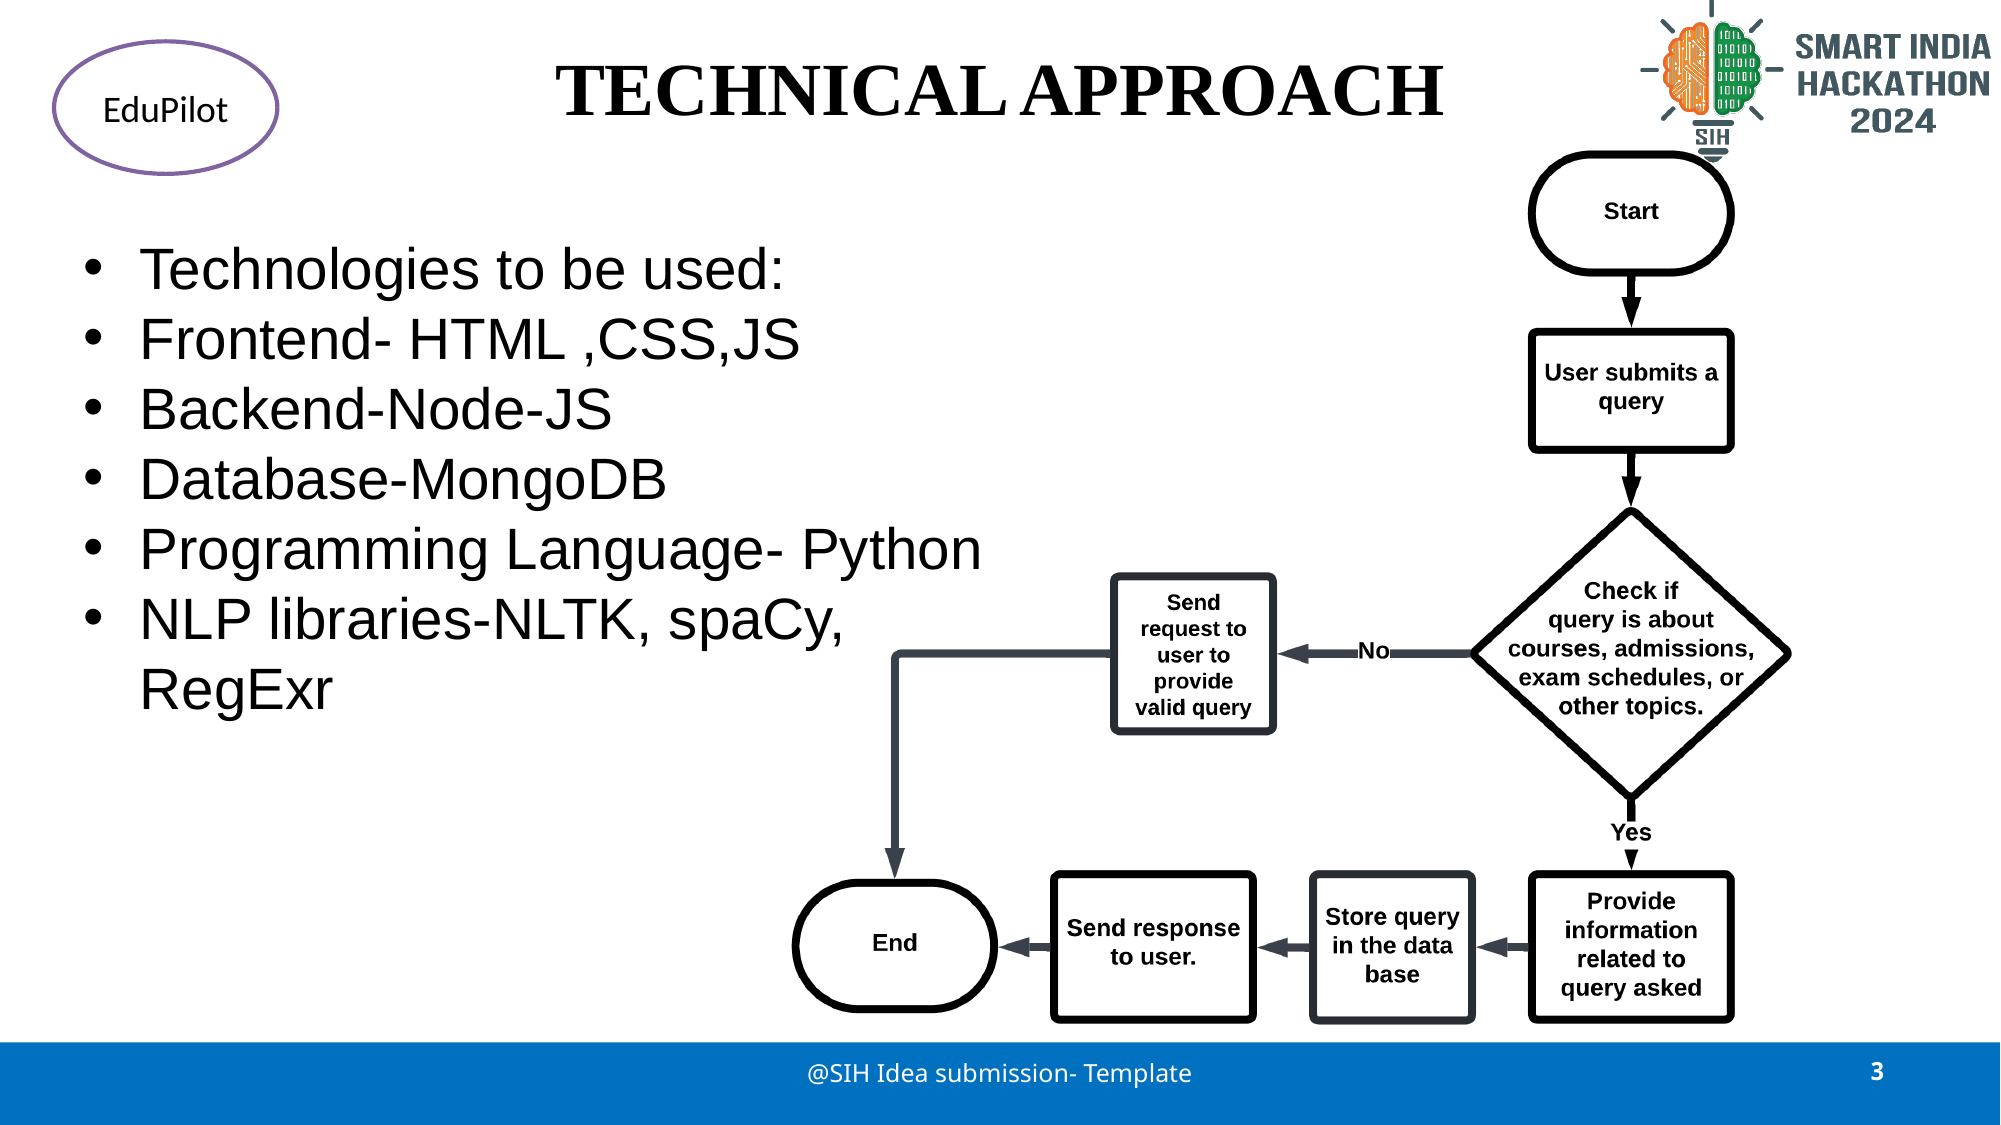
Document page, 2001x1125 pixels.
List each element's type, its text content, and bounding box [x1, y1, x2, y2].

title TECHNICAL APPROACH [99, 0, 1625, 180]
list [755, 114, 1830, 1060]
text_box Technologies to be used: Frontend- HTML ,CSS,JS Backend-Node-JS Database-MongoDB Programming Language- Python NLP libraries-NLTK, spaCy, RegExr [68, 224, 750, 729]
text_box [0, 1042, 2000, 1125]
slide_number 3 [1433, 1042, 1900, 1103]
picture [1630, 0, 2000, 180]
footer @SIH Idea submission- Template [683, 1042, 1317, 1103]
text_box EduPilot [51, 39, 280, 176]
